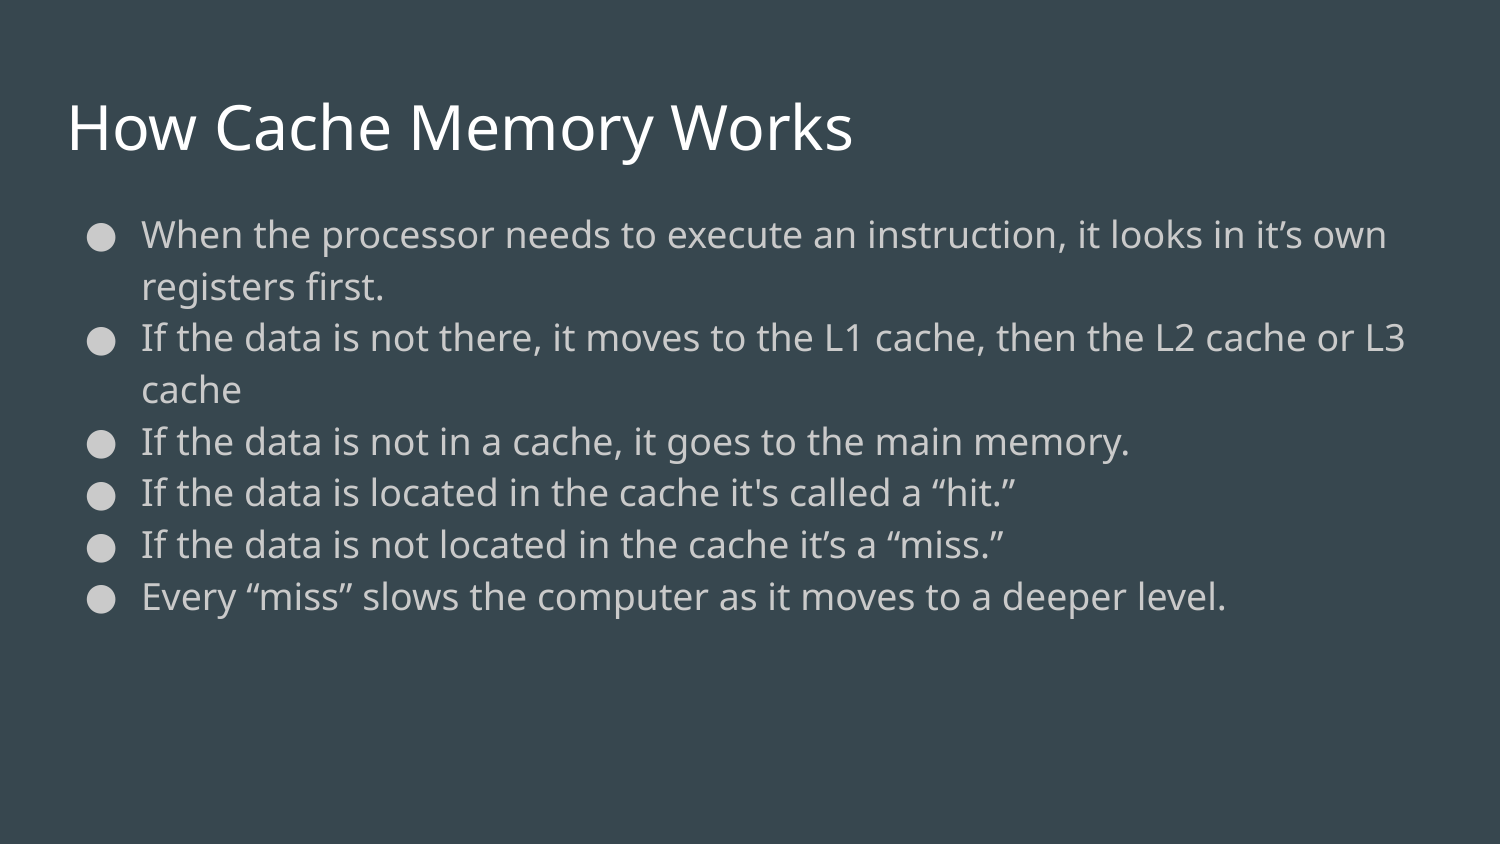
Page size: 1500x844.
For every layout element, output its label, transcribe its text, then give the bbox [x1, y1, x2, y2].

list When the processor needs to execute an instruction, it looks in it’s own registers first. If the data is not there, it moves to the L1 cache, then the L2 cache or L3 cache If the data is not in a cache, it goes to the main memory. If the data is located in the cache it's called a “hit.” If the data is not located in the cache it’s a “miss.” Every “miss” slows the computer as it moves to a deeper level. [51, 189, 1449, 750]
title How Cache Memory Works [51, 72, 1449, 167]
